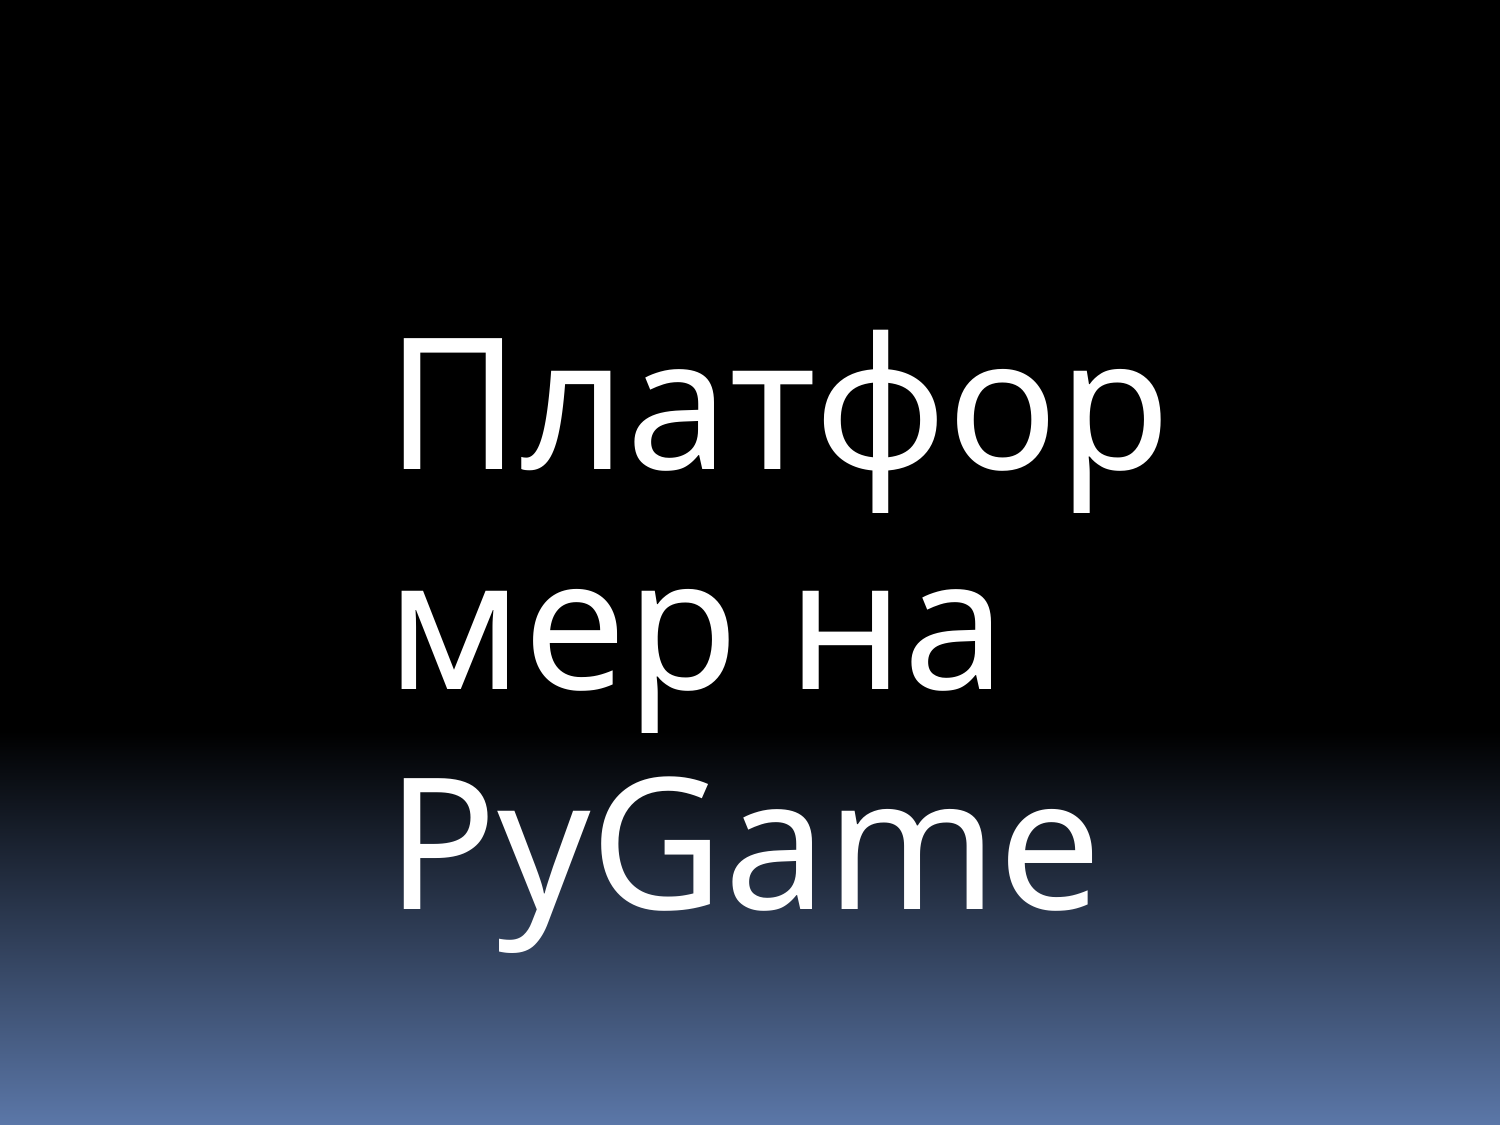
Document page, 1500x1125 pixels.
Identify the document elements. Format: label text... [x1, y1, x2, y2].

text_box Платформер на PyGame [371, 278, 1235, 954]
